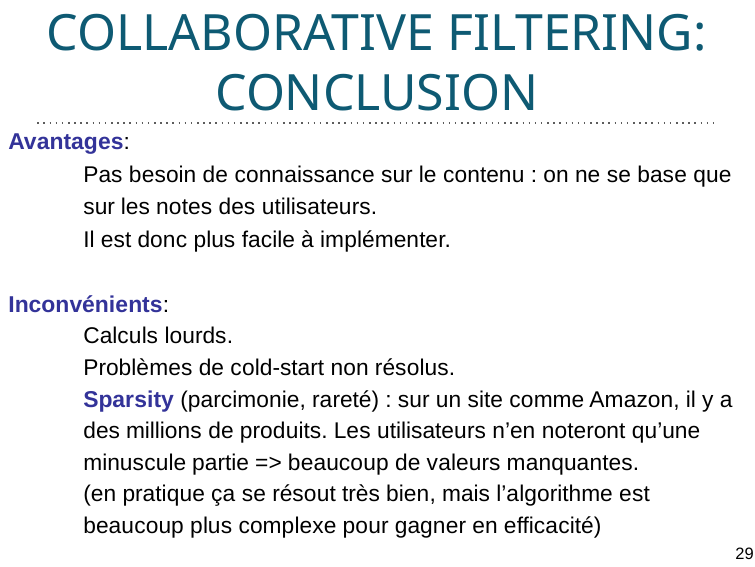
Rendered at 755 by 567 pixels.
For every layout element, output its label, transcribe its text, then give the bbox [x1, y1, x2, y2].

text_box Avantages: Pas besoin de connaissance sur le contenu : on ne se base que sur les notes des utilisateurs. Il est donc plus facile à implémenter. Inconvénients: Calculs lourds. Problèmes de cold-start non résolus. Sparsity (parcimonie, rareté) : sur un site comme Amazon, il y a des millions de produits. Les utilisateurs n’en noteront qu’une minuscule partie => beaucoup de valeurs manquantes. (en pratique ça se résout très bien, mais l’algorithme est beaucoup plus complexe pour gagner en efficacité) [8, 122, 755, 543]
title COLLABORATIVE FILTERING: CONCLUSION [0, 0, 755, 121]
text_box 29 [735, 539, 755, 561]
